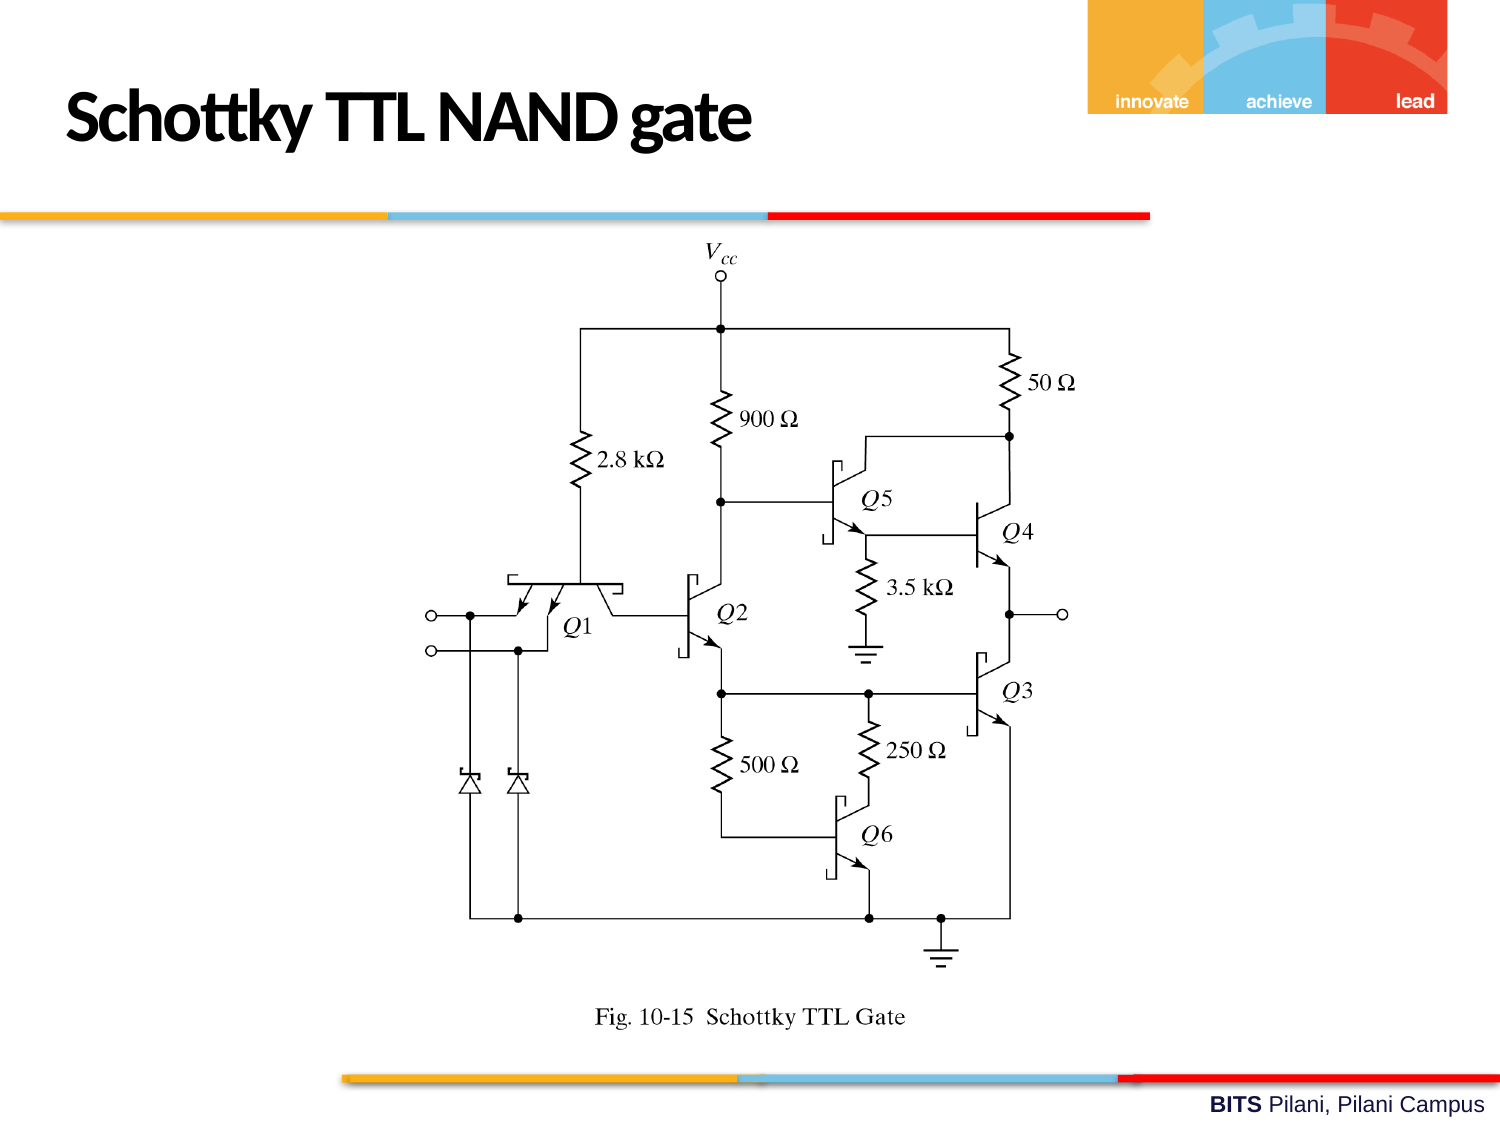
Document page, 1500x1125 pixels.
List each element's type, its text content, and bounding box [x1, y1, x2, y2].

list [425, 237, 1075, 1031]
list Schottky TTL NAND gate [50, 24, 1088, 213]
picture [1087, 0, 1448, 114]
